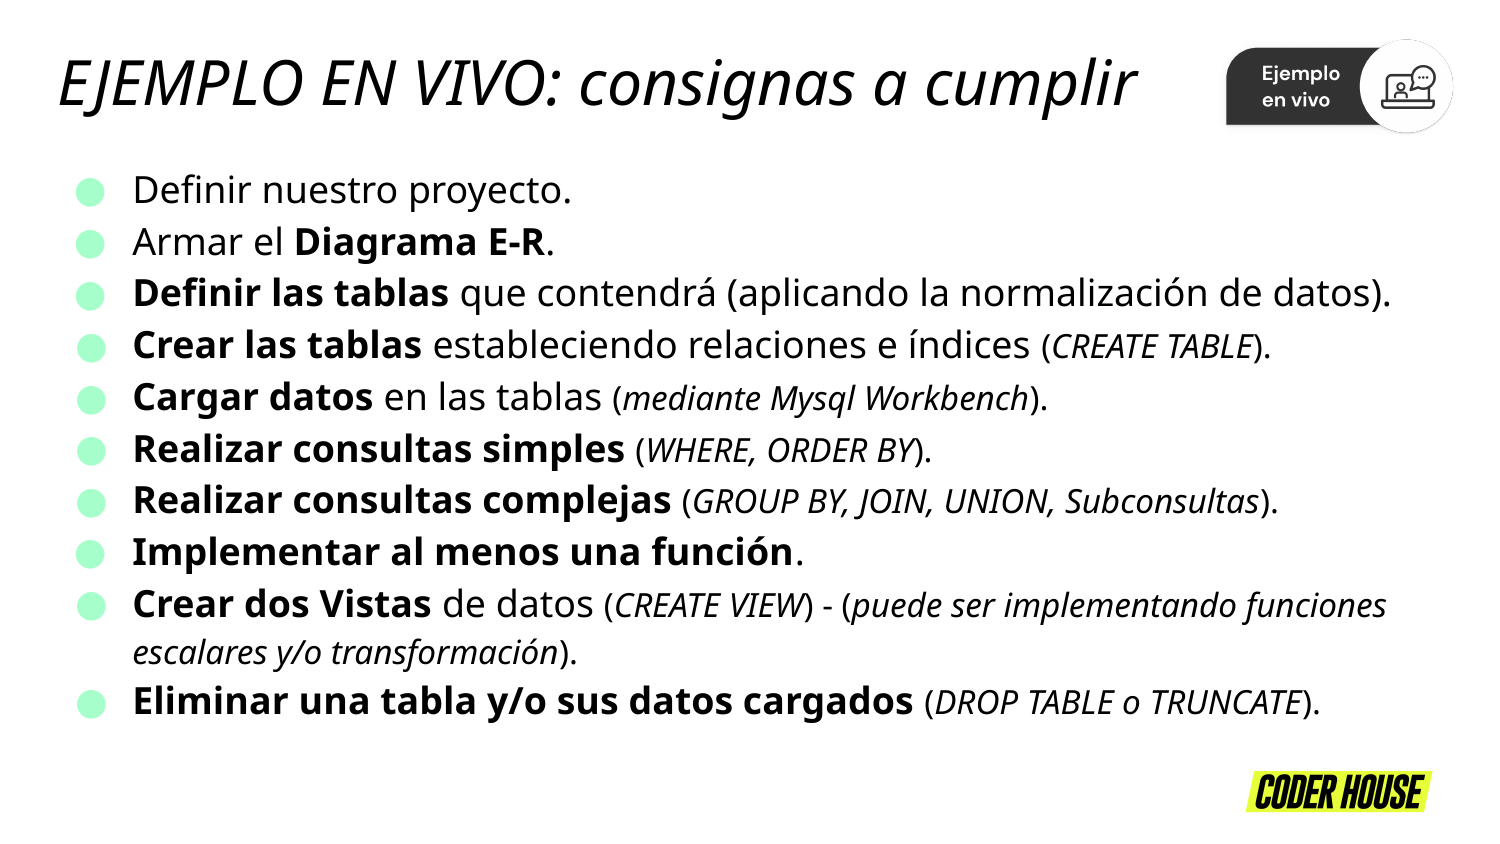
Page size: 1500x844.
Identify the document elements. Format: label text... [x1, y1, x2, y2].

text_box EJEMPLO EN VIVO: consignas a cumplir [42, 27, 1190, 144]
picture [1241, 764, 1437, 819]
picture [1205, 33, 1474, 139]
text_box Definir nuestro proyecto. Armar el Diagrama E-R. Definir las tablas que contendrá (aplicando la normalización de datos). Crear las tablas estableciendo relaciones e índices (CREATE TABLE). Cargar datos en las tablas (mediante Mysql Workbench). Realizar consultas simples (WHERE, ORDER BY). Realizar consultas complejas (GROUP BY, JOIN, UNION, Subconsultas). Implementar al menos una función. Crear dos Vistas de datos (CREATE VIEW) - (puede ser implementando funciones escalares y/o transformación). Eliminar una tabla y/o sus datos cargados (DROP TABLE o TRUNCATE). [42, 144, 1436, 800]
